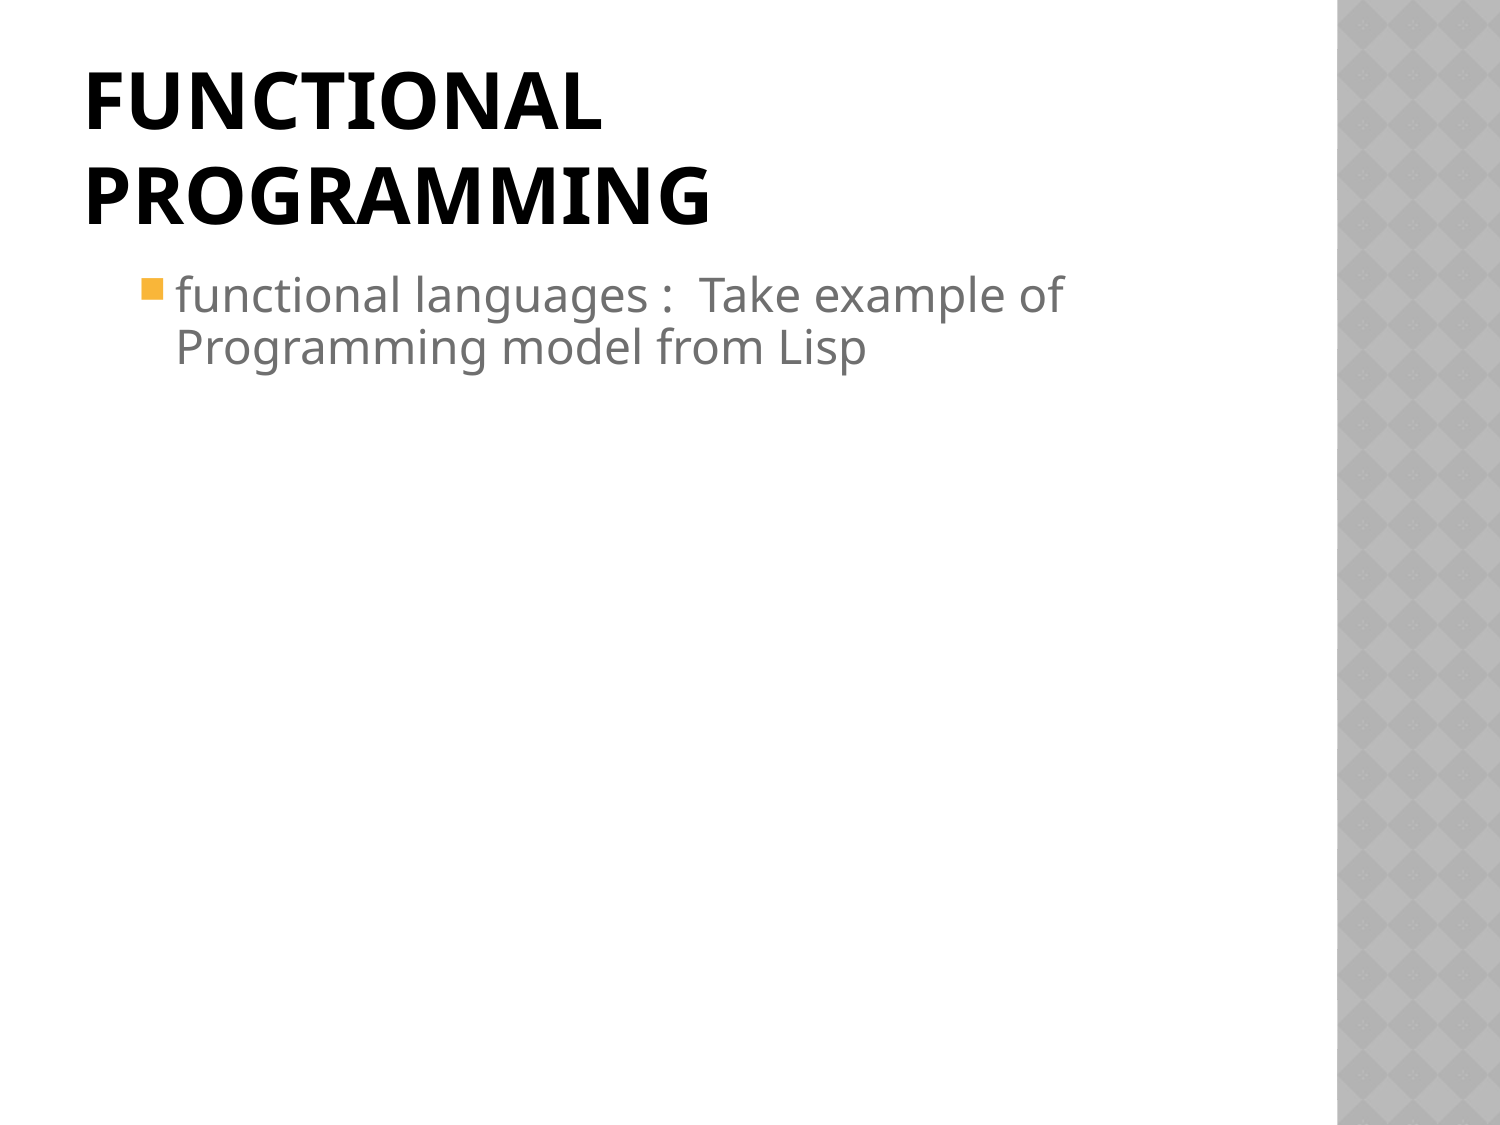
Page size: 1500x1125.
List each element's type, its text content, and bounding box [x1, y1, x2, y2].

list functional languages : Take example of Programming model from Lisp [75, 264, 1263, 1059]
title Functional Programming [75, 52, 1263, 240]
